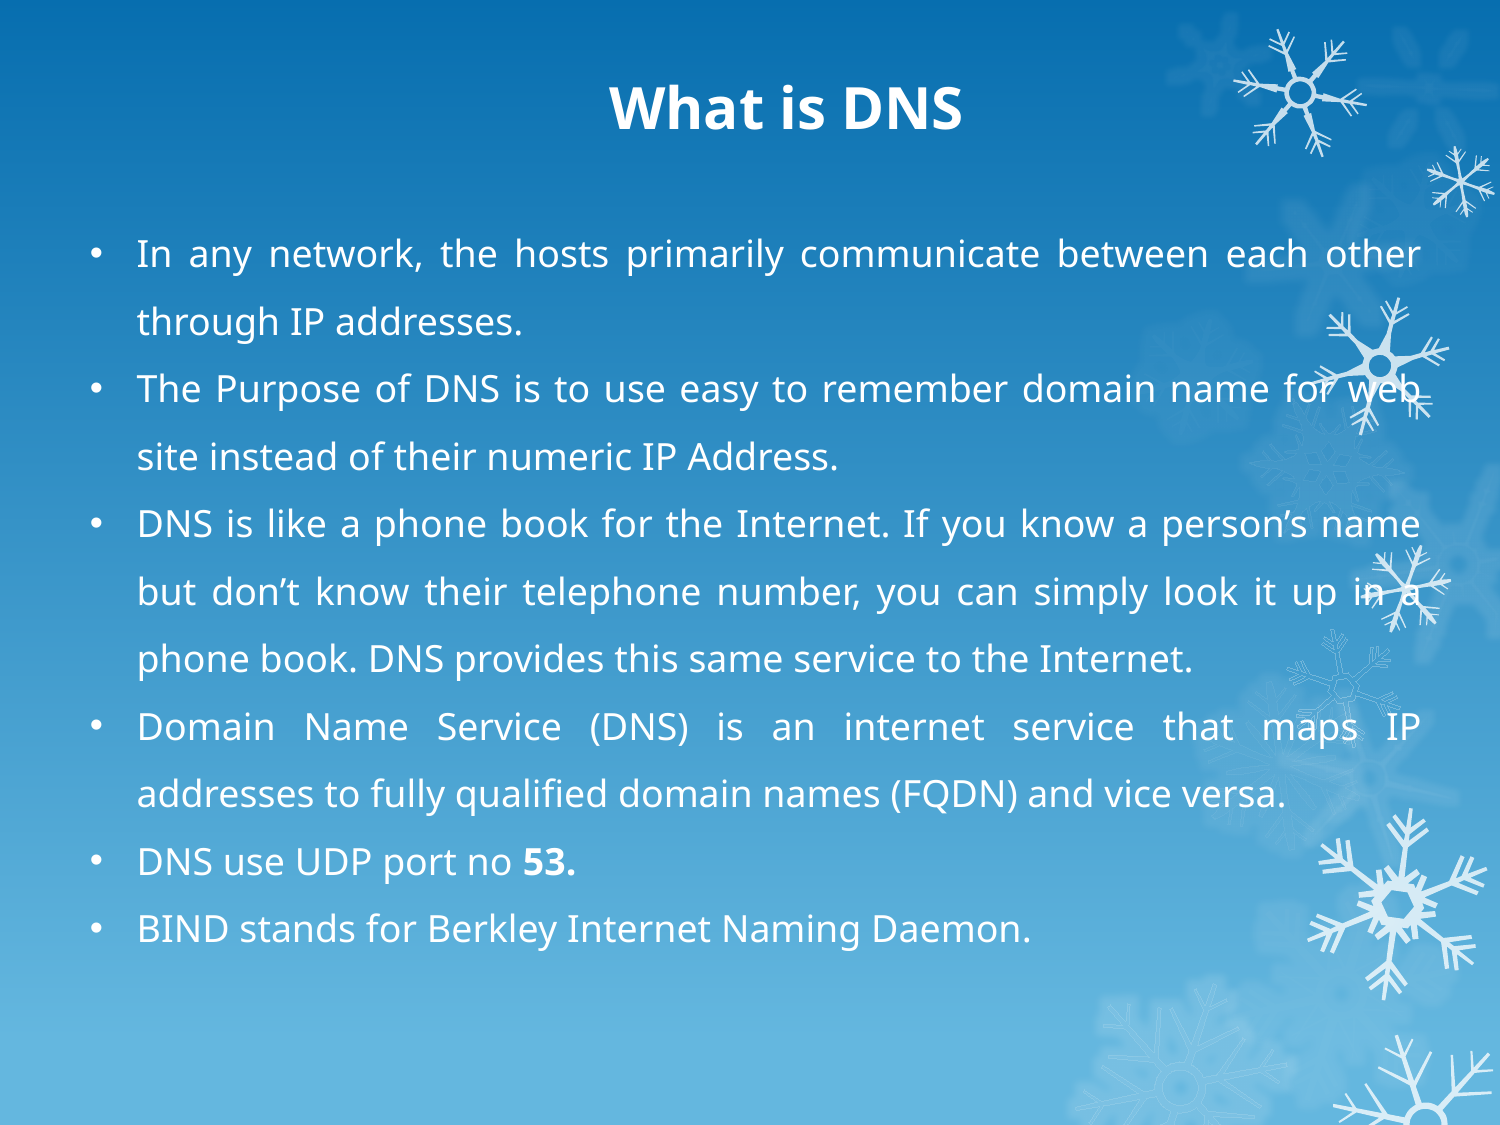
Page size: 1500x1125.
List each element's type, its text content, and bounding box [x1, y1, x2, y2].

text_box What is DNS [594, 64, 979, 149]
text_box In any network, the hosts primarily communicate between each other through IP addresses. The Purpose of DNS is to use easy to remember domain name for web site instead of their numeric IP Address. DNS is like a phone book for the Internet. If you know a person’s name but don’t know their telephone number, you can simply look it up in a phone book. DNS provides this same service to the Internet. Domain Name Service (DNS) is an internet service that maps IP addresses to fully qualified domain names (FQDN) and vice versa. DNS use UDP port no 53. BIND stands for Berkley Internet Naming Daemon. [74, 200, 1438, 1093]
